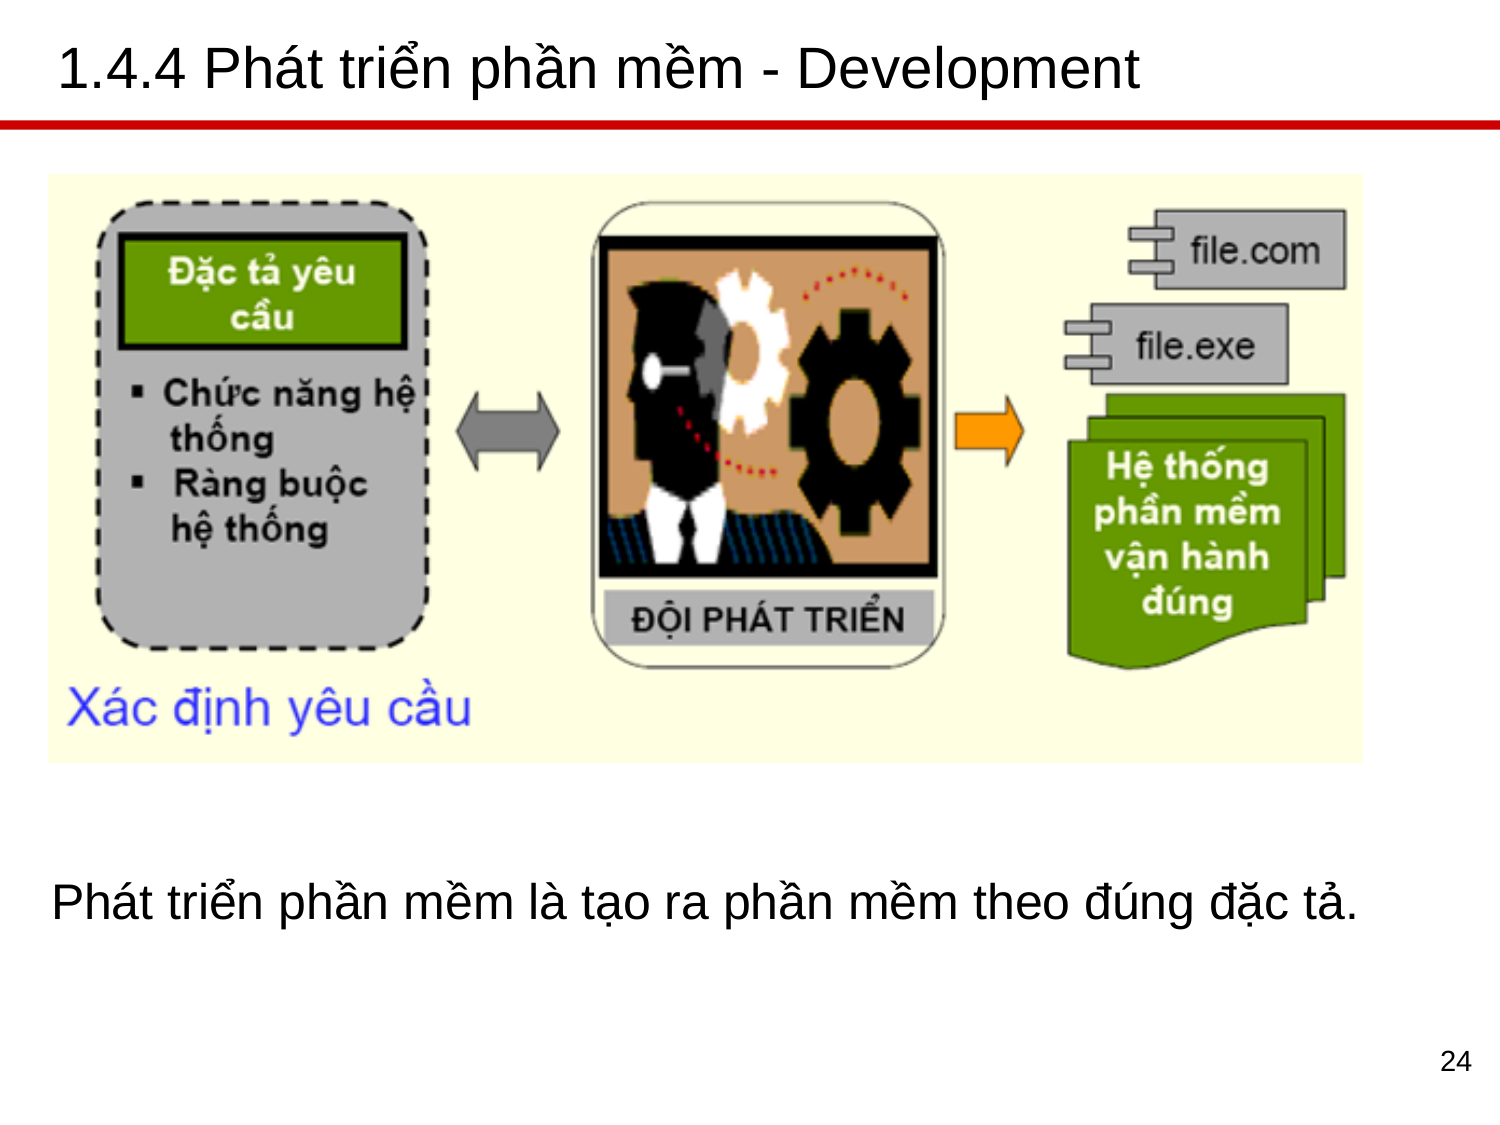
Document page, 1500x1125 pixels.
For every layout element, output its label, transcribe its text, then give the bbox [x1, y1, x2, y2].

title 1.4.4 Phát triển phần mềm - Development [42, 24, 1493, 106]
picture [48, 174, 1363, 764]
text_box Phát triển phần mềm là tạo ra phần mềm theo đúng đặc tả. [36, 862, 1474, 938]
slide_number 24 [1287, 1034, 1488, 1113]
